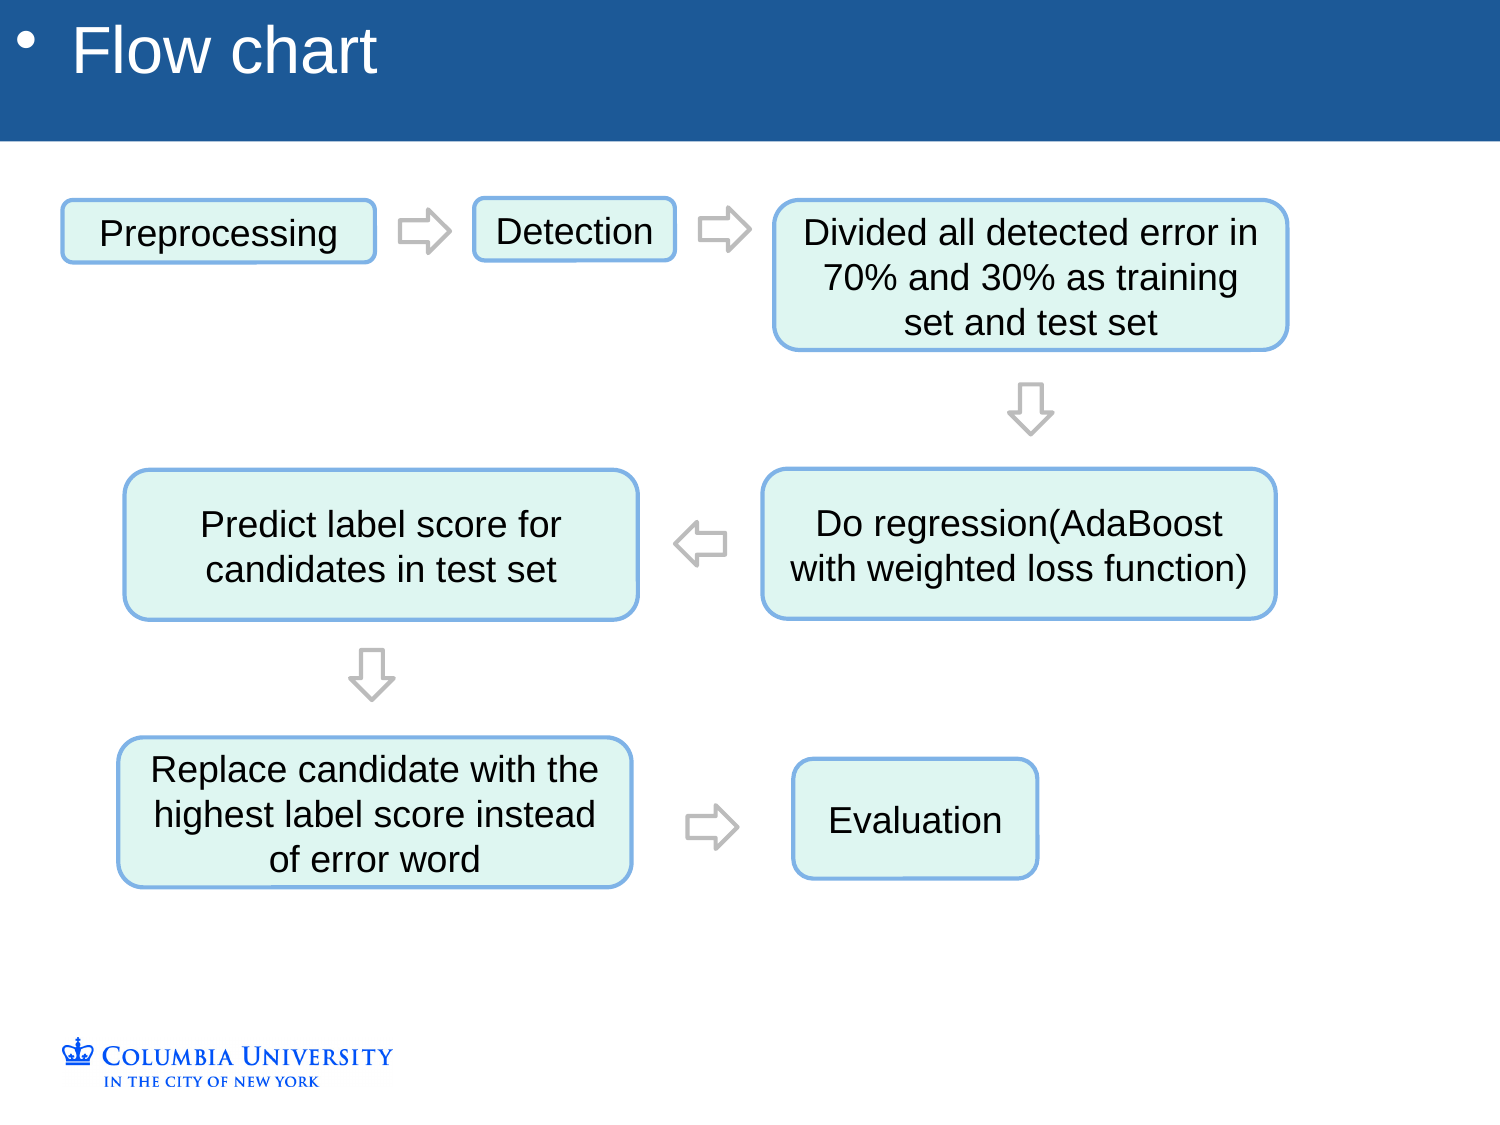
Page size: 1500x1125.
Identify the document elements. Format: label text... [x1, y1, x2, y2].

list Flow chart [0, 0, 1500, 1005]
text_box [397, 207, 453, 256]
text_box [672, 519, 728, 568]
text_box [685, 803, 740, 851]
text_box Replace candidate with the highest label score instead of error word [116, 735, 634, 890]
text_box Evaluation [791, 756, 1040, 881]
picture [62, 1037, 393, 1087]
text_box [1007, 382, 1055, 437]
text_box Predict label score for candidates in test set [122, 467, 640, 622]
text_box Do regression(AdaBoost with weighted loss function) [760, 466, 1278, 621]
text_box [348, 647, 396, 703]
text_box Divided all detected error in 70% and 30% as training set and test set [772, 197, 1290, 353]
text_box Preprocessing [60, 197, 378, 265]
text_box [697, 205, 753, 254]
text_box Detection [472, 195, 678, 263]
